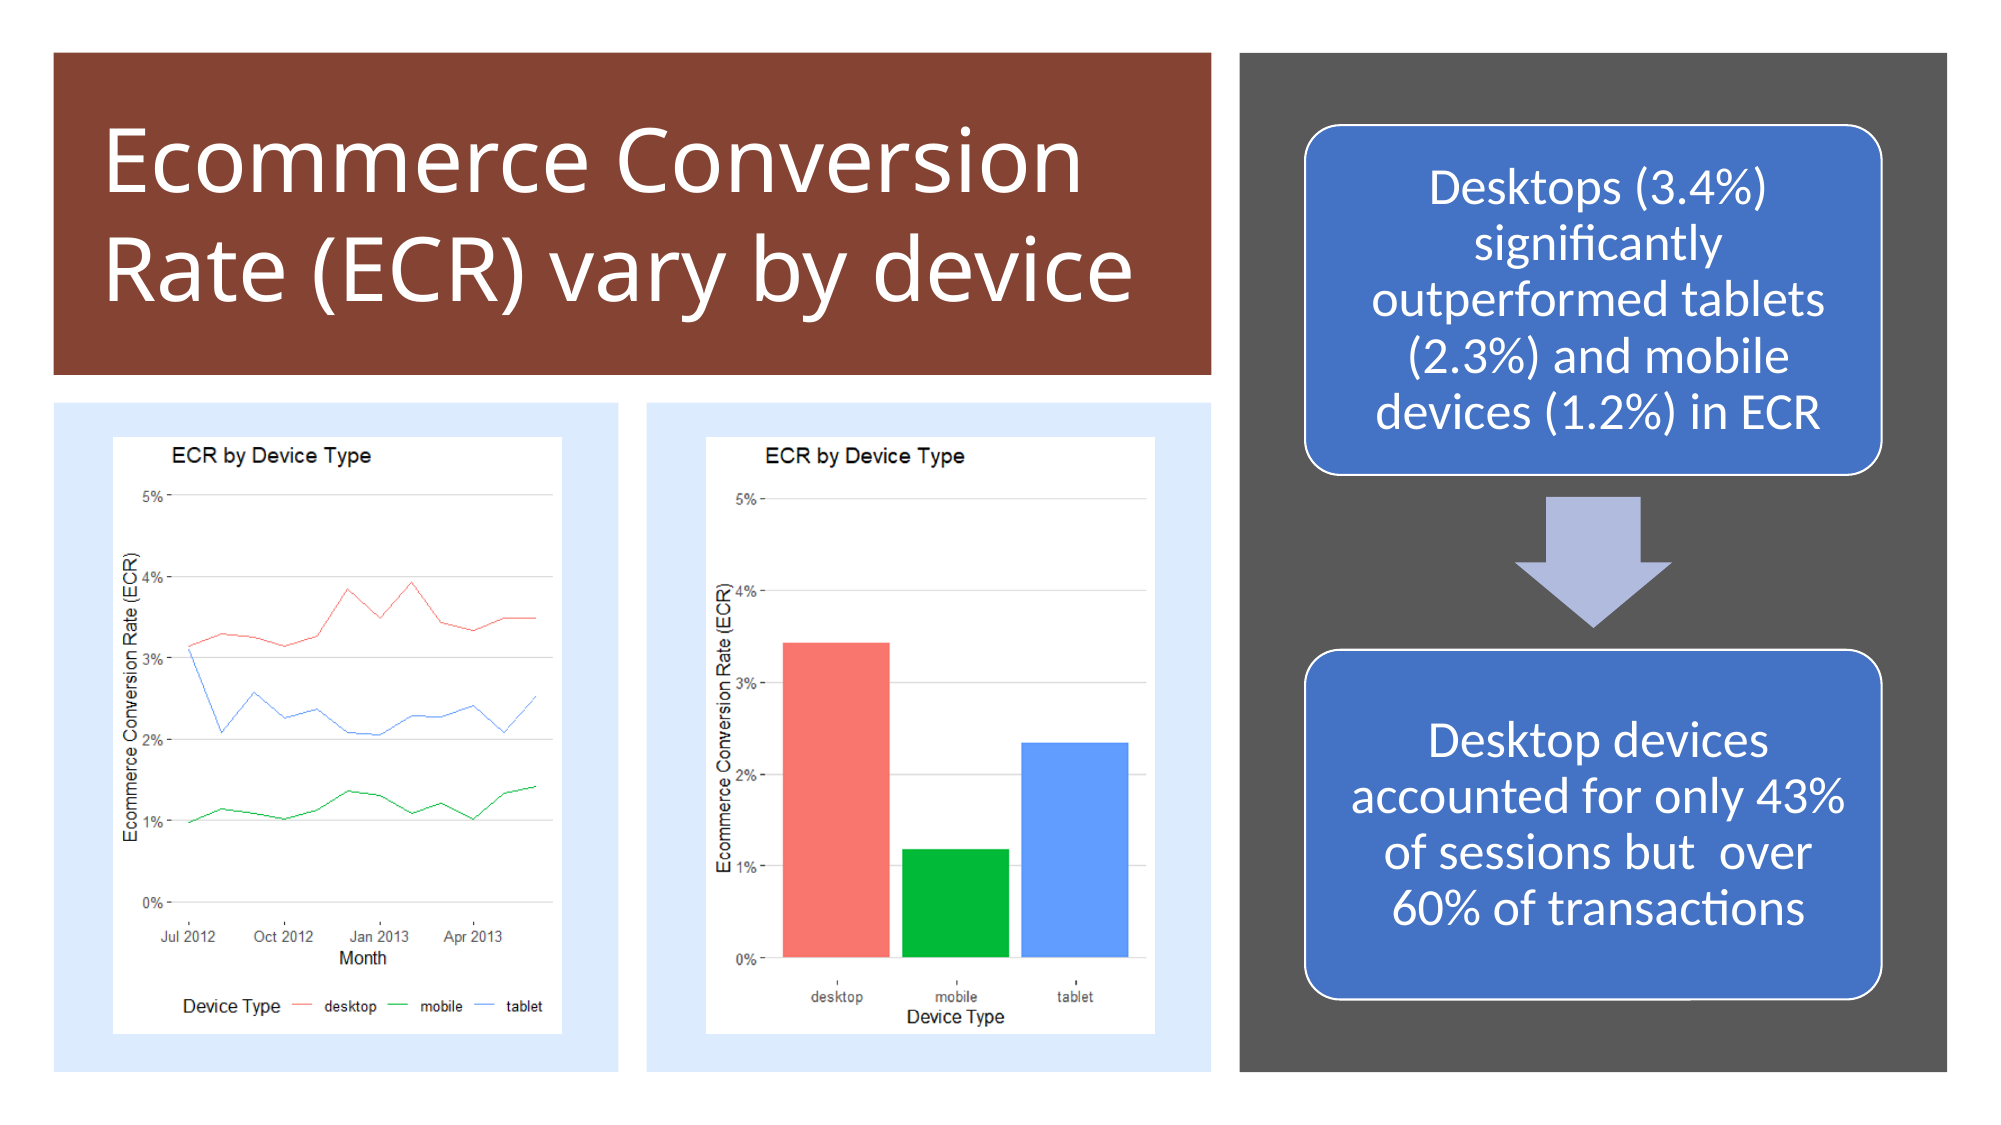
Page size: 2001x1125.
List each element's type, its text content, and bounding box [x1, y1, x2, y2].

text_box [1239, 52, 1948, 1073]
text_box [53, 402, 619, 1073]
text_box [53, 52, 1212, 376]
picture [113, 437, 562, 1034]
picture [706, 437, 1155, 1034]
text_box [646, 402, 1212, 1073]
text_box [1305, 125, 1882, 1000]
title Ecommerce Conversion Rate (ECR) vary by device [85, 80, 1168, 348]
